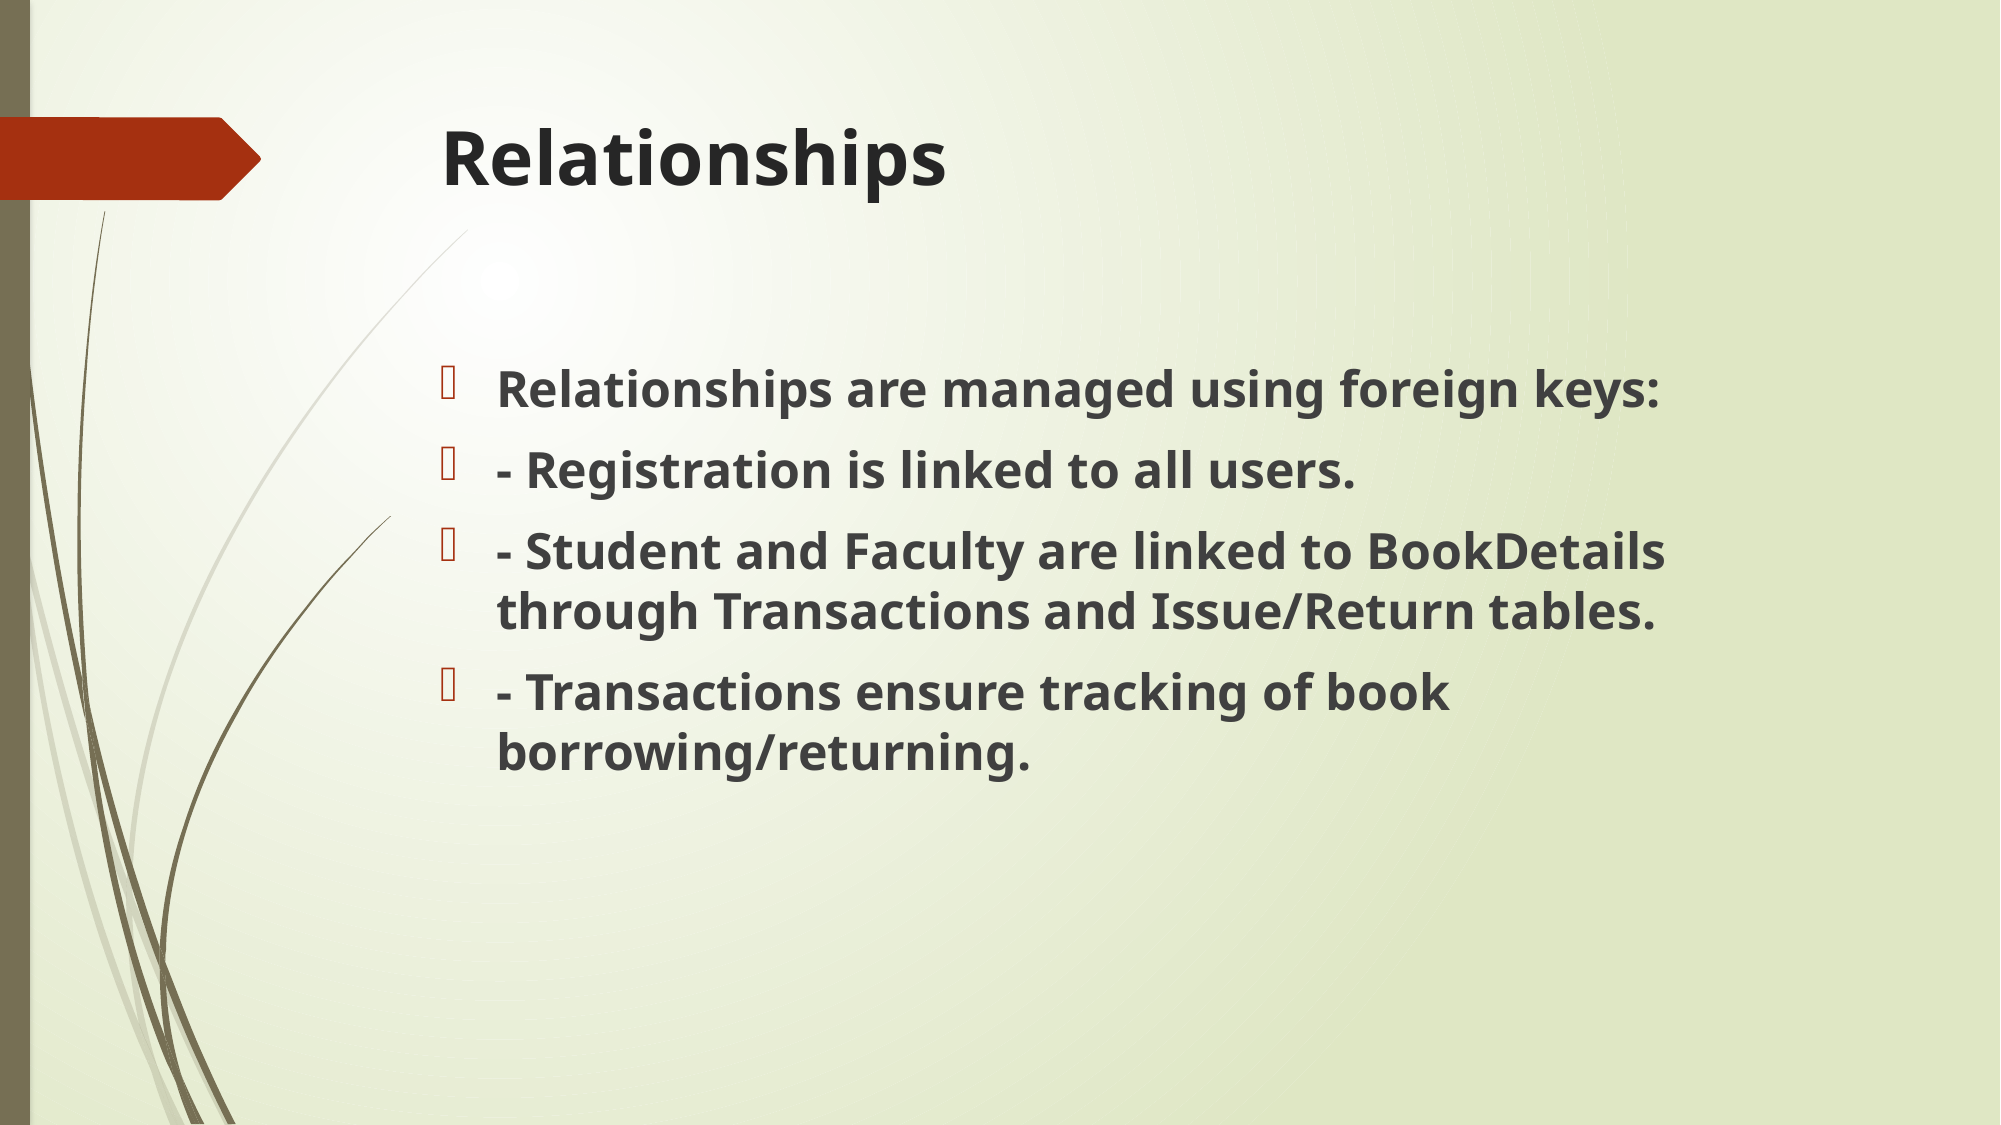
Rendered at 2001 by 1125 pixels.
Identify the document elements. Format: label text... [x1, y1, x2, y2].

list Relationships are managed using foreign keys: - Registration is linked to all users. - Student and Faculty are linked to BookDetails through Transactions and Issue/Return tables. - Transactions ensure tracking of book borrowing/returning. [424, 350, 1888, 970]
title Relationships [425, 102, 1888, 313]
